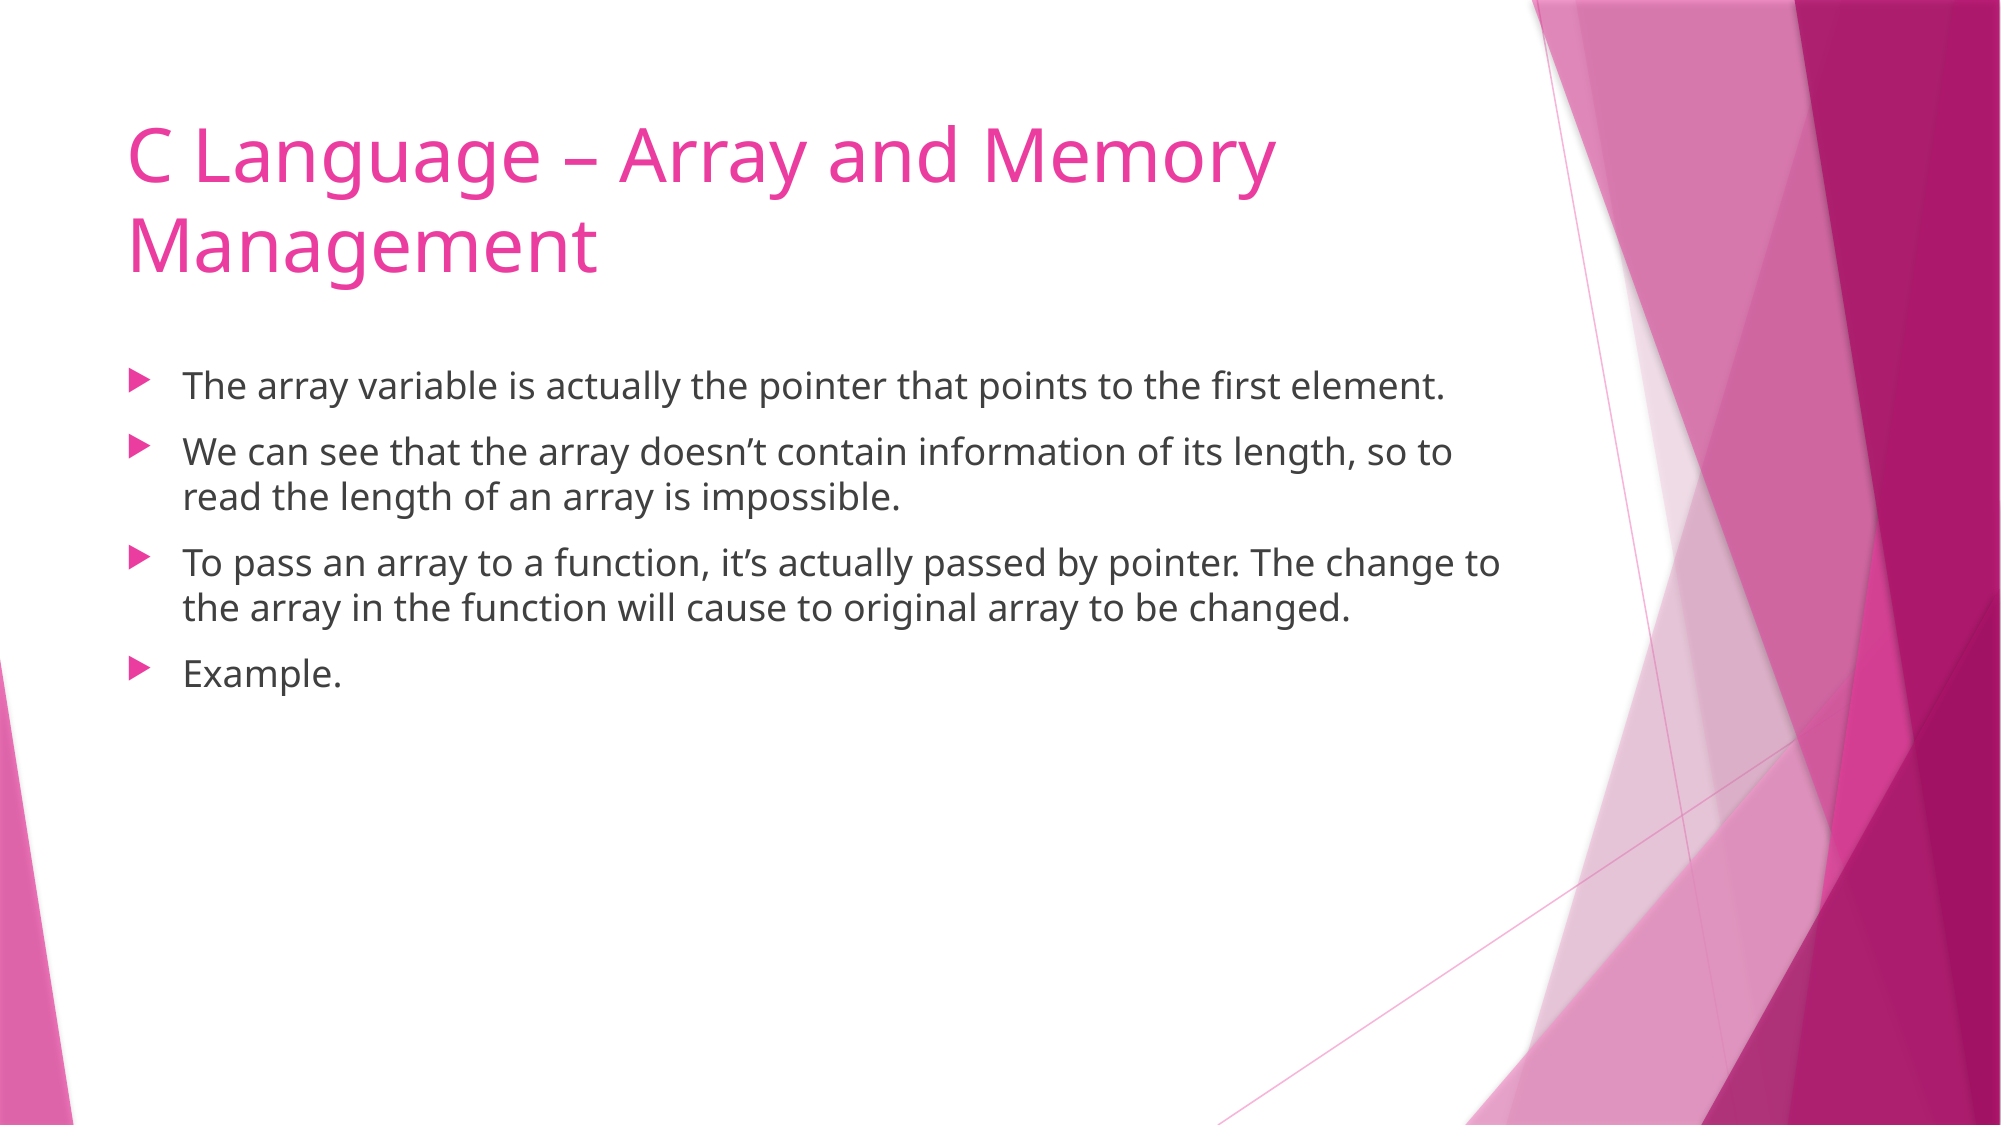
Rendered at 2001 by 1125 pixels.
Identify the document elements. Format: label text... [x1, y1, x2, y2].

title C Language – Array and Memory Management [111, 99, 1653, 317]
list The array variable is actually the pointer that points to the first element. We can see that the array doesn’t contain information of its length, so to read the length of an array is impossible. To pass an array to a function, it’s actually passed by pointer. The change to the array in the function will cause to original array to be changed. Example. [111, 354, 1522, 992]
